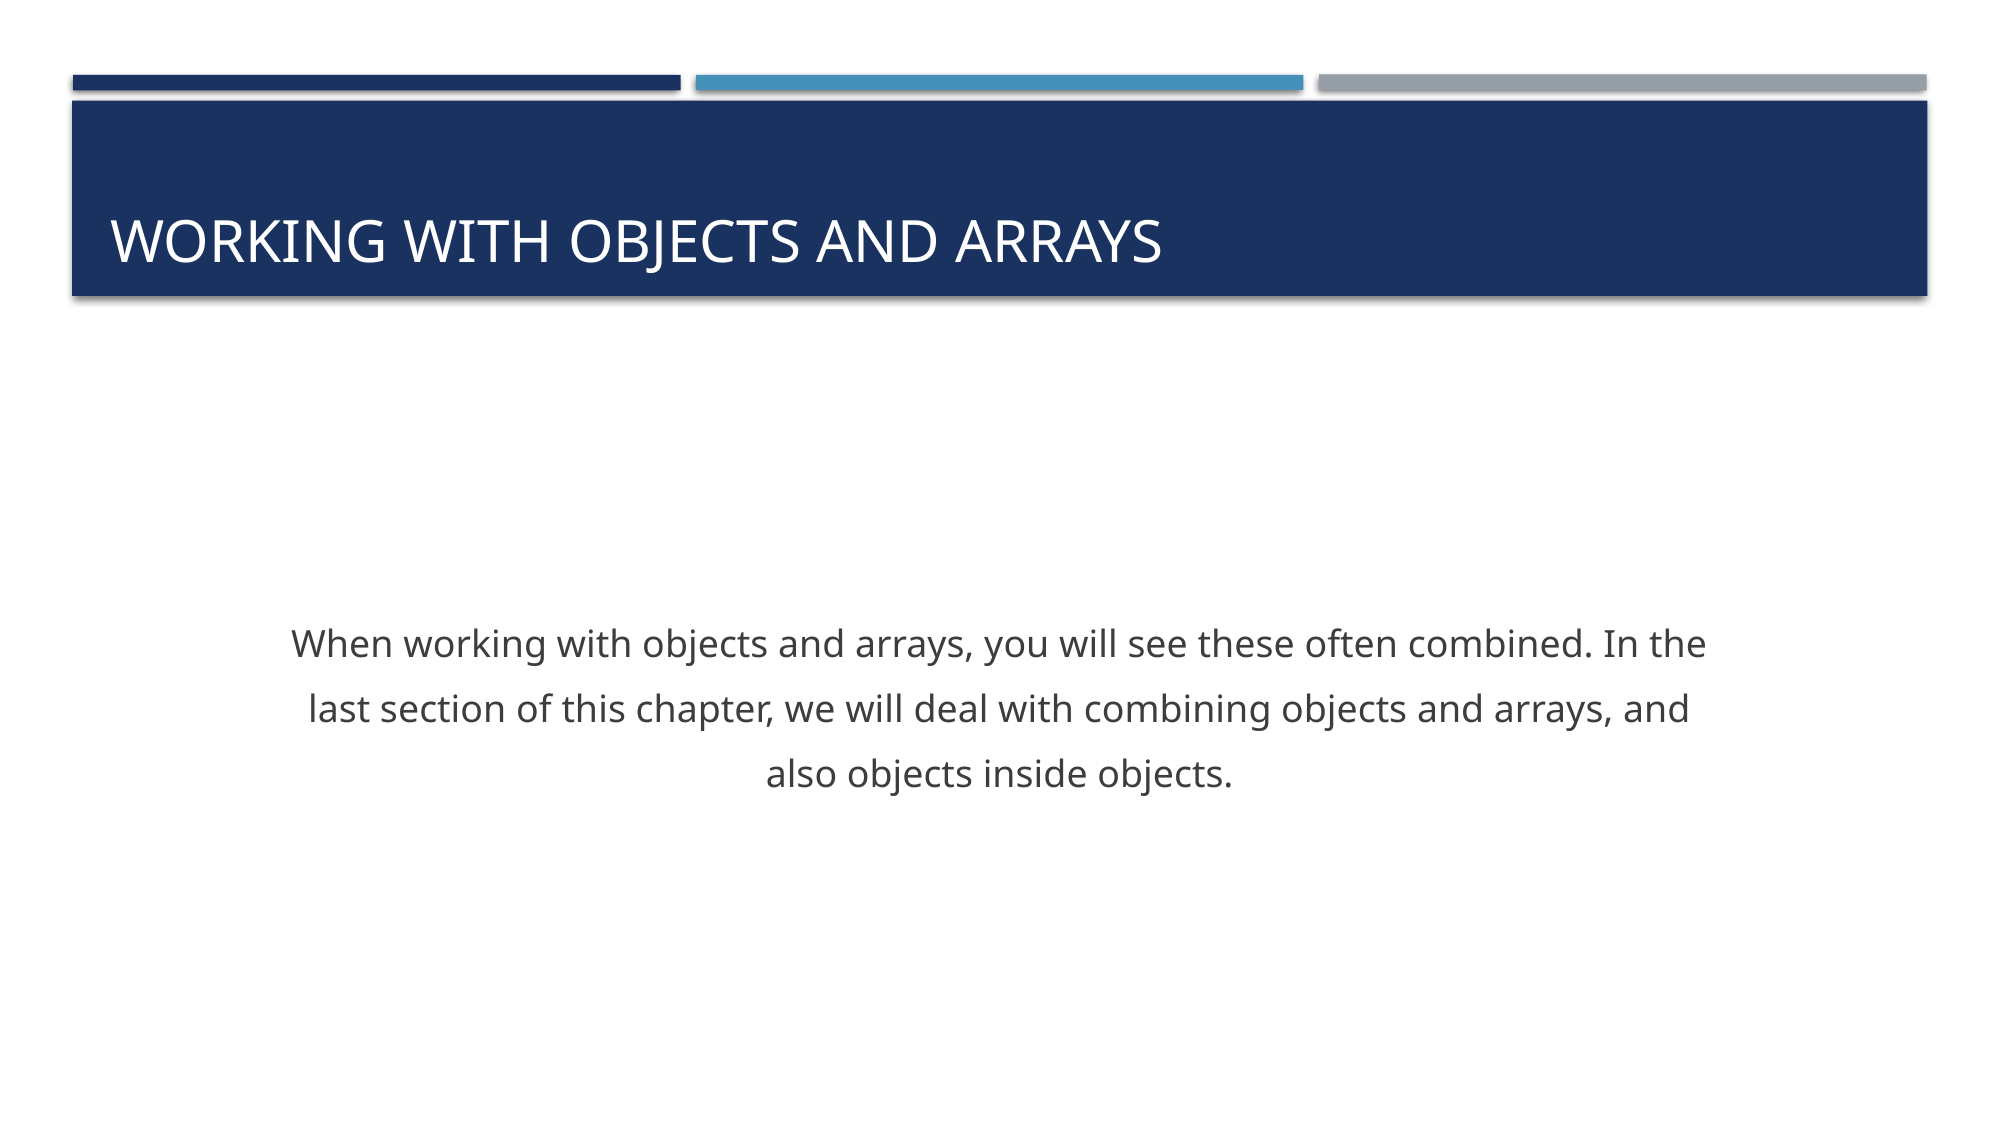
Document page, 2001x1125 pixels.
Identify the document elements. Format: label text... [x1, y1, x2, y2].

title Working with objects and arrays [95, 115, 1905, 282]
list When working with objects and arrays, you will see these often combined. In the last section of this chapter, we will deal with combining objects and arrays, and also objects inside objects. [95, 357, 1905, 1058]
